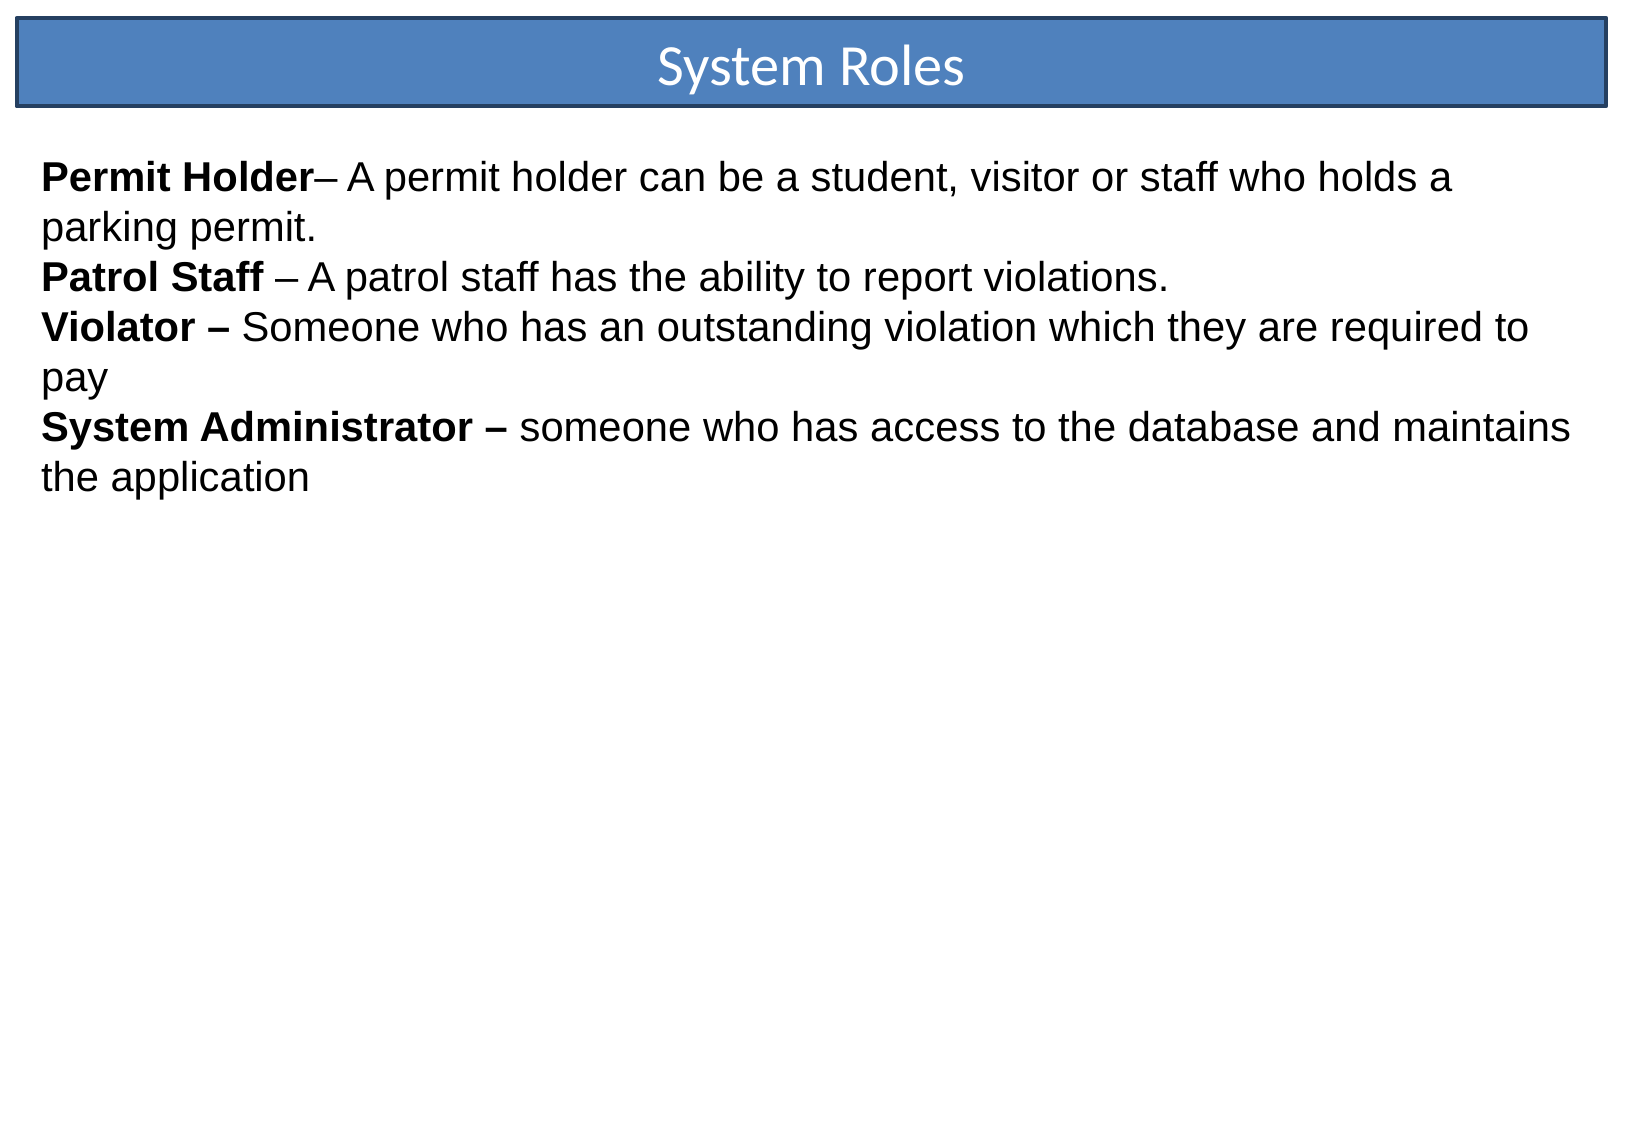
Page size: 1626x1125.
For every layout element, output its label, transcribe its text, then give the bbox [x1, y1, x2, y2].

text_box Permit Holder– A permit holder can be a student, visitor or staff who holds a parking permit. Patrol Staff – A patrol staff has the ability to report violations. Violator – Someone who has an outstanding violation which they are required to pay System Administrator – someone who has access to the database and maintains the application [26, 142, 1599, 1005]
text_box System Roles [15, 16, 1608, 108]
